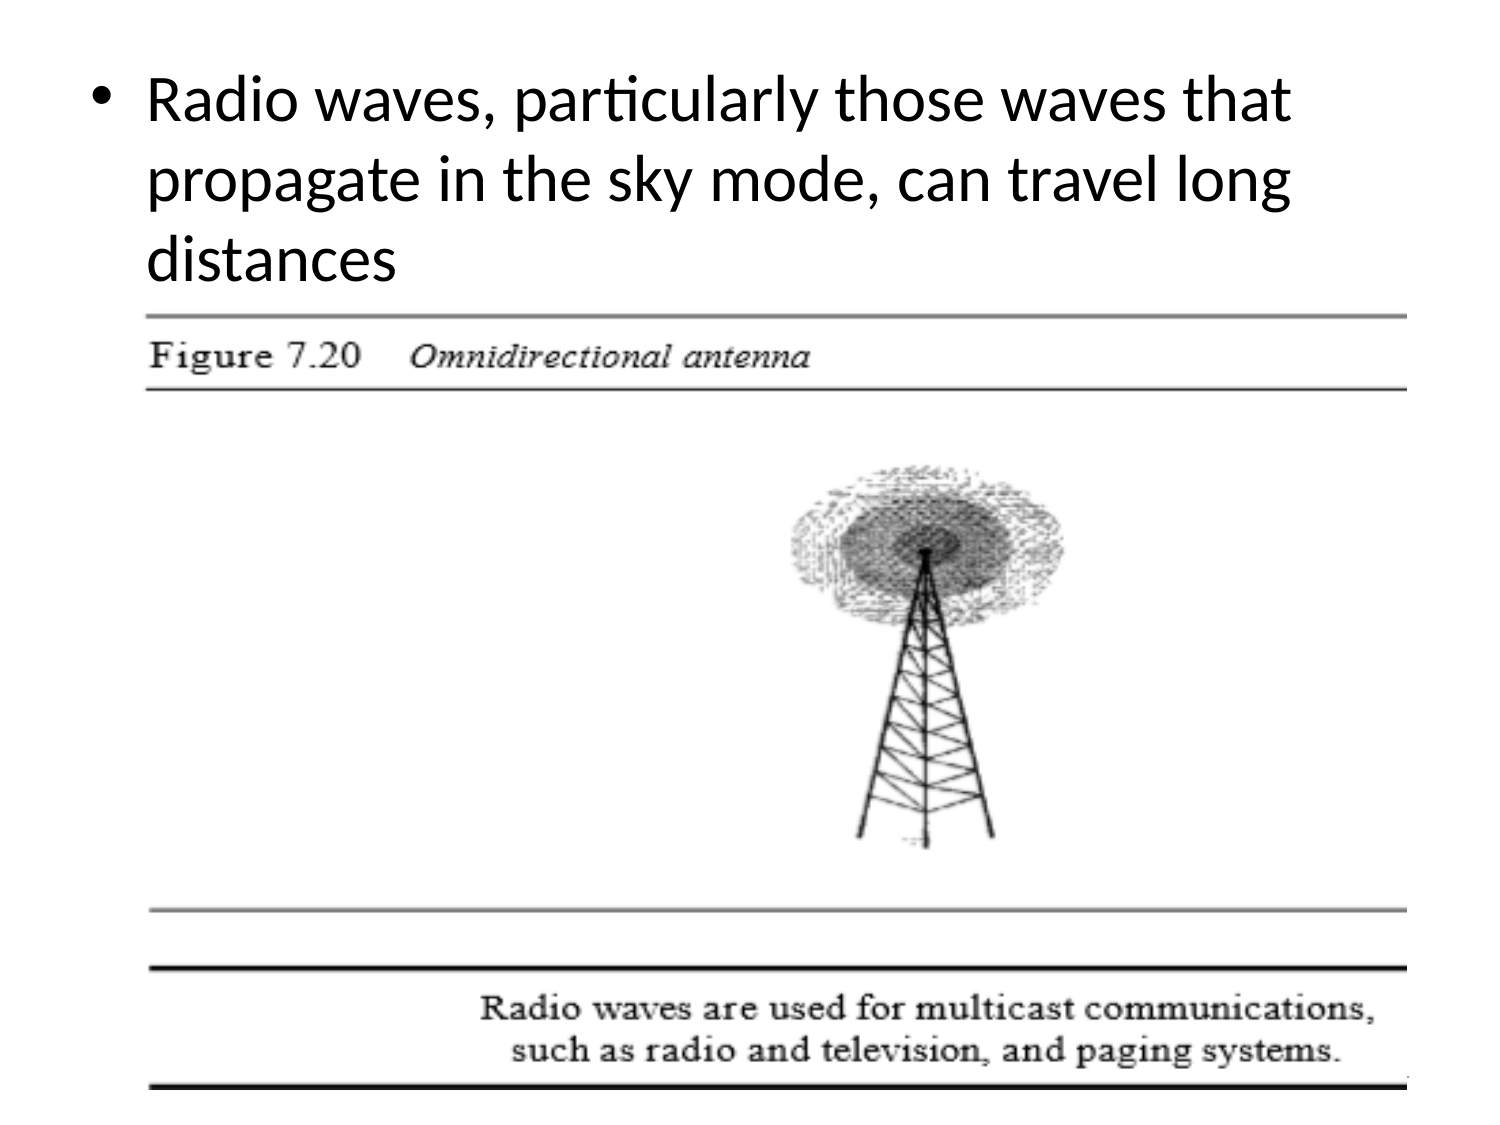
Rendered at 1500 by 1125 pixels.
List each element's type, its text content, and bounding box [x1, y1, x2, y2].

slide_number 174 [1074, 1042, 1425, 1103]
picture [116, 295, 1407, 1091]
list Radio waves, particularly those waves that propagate in the sky mode, can travel long distances [75, 46, 1425, 1005]
